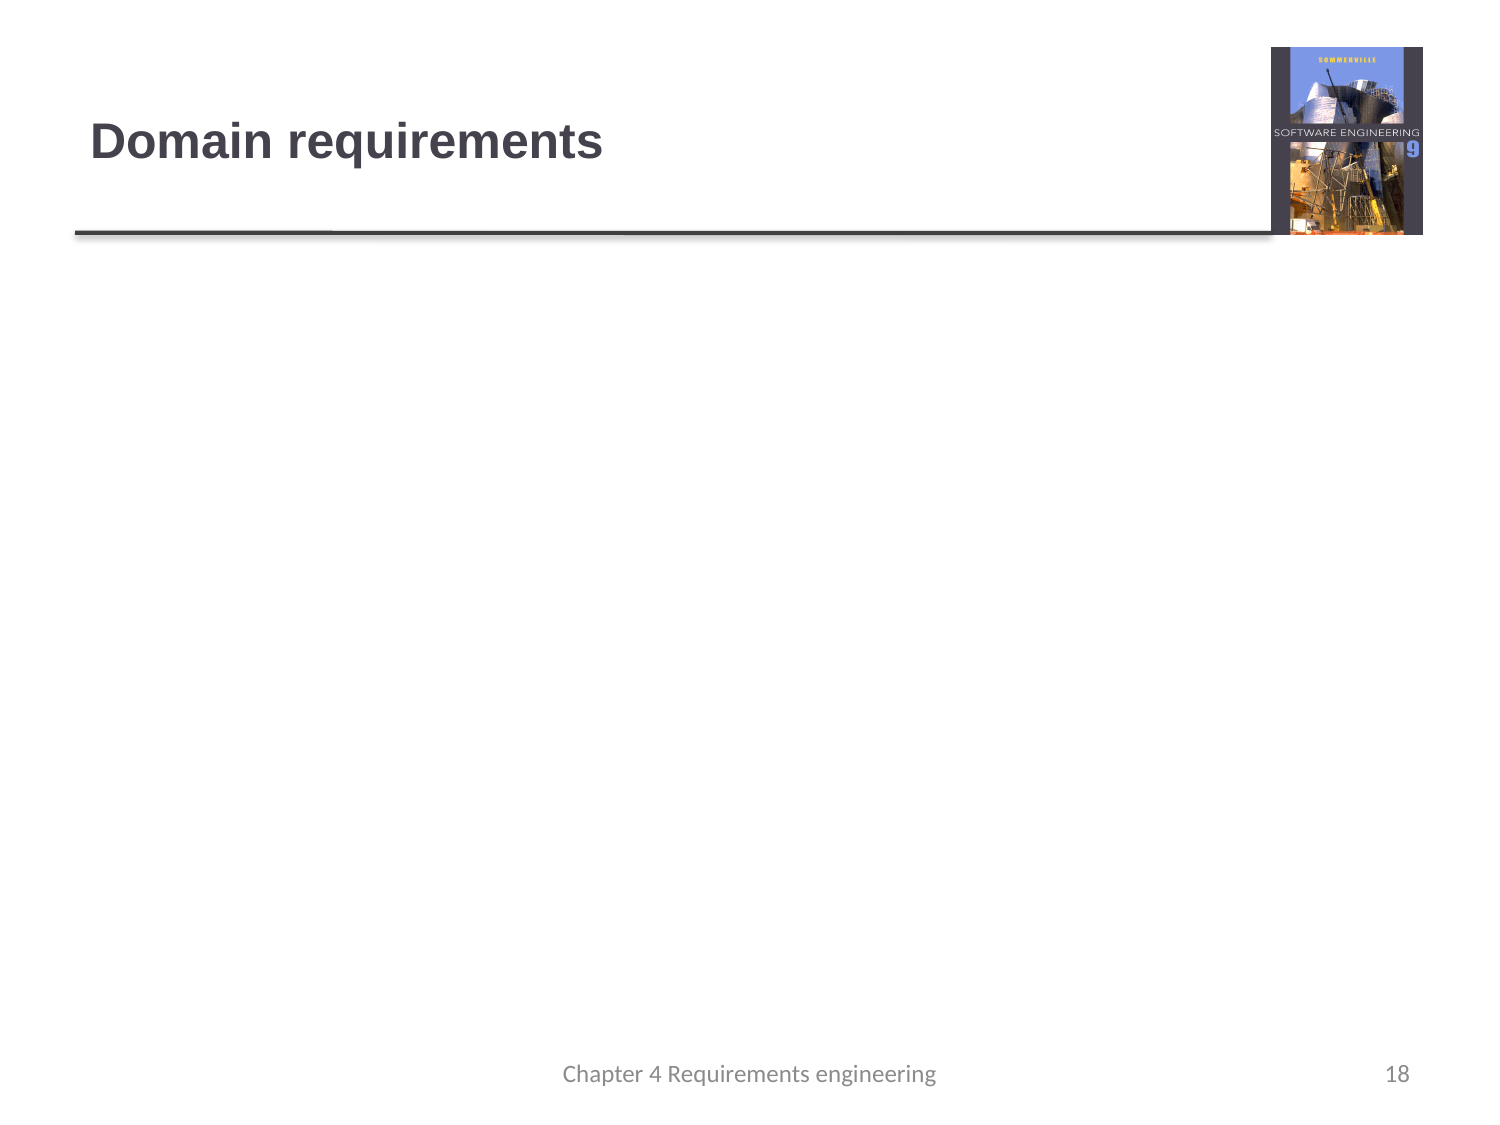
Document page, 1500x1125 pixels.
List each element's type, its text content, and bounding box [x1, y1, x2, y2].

footer Chapter 4 Requirements engineering [512, 1042, 988, 1103]
slide_number 18 [1074, 1042, 1425, 1103]
picture [1272, 47, 1423, 235]
title Domain requirements [74, 44, 1272, 233]
